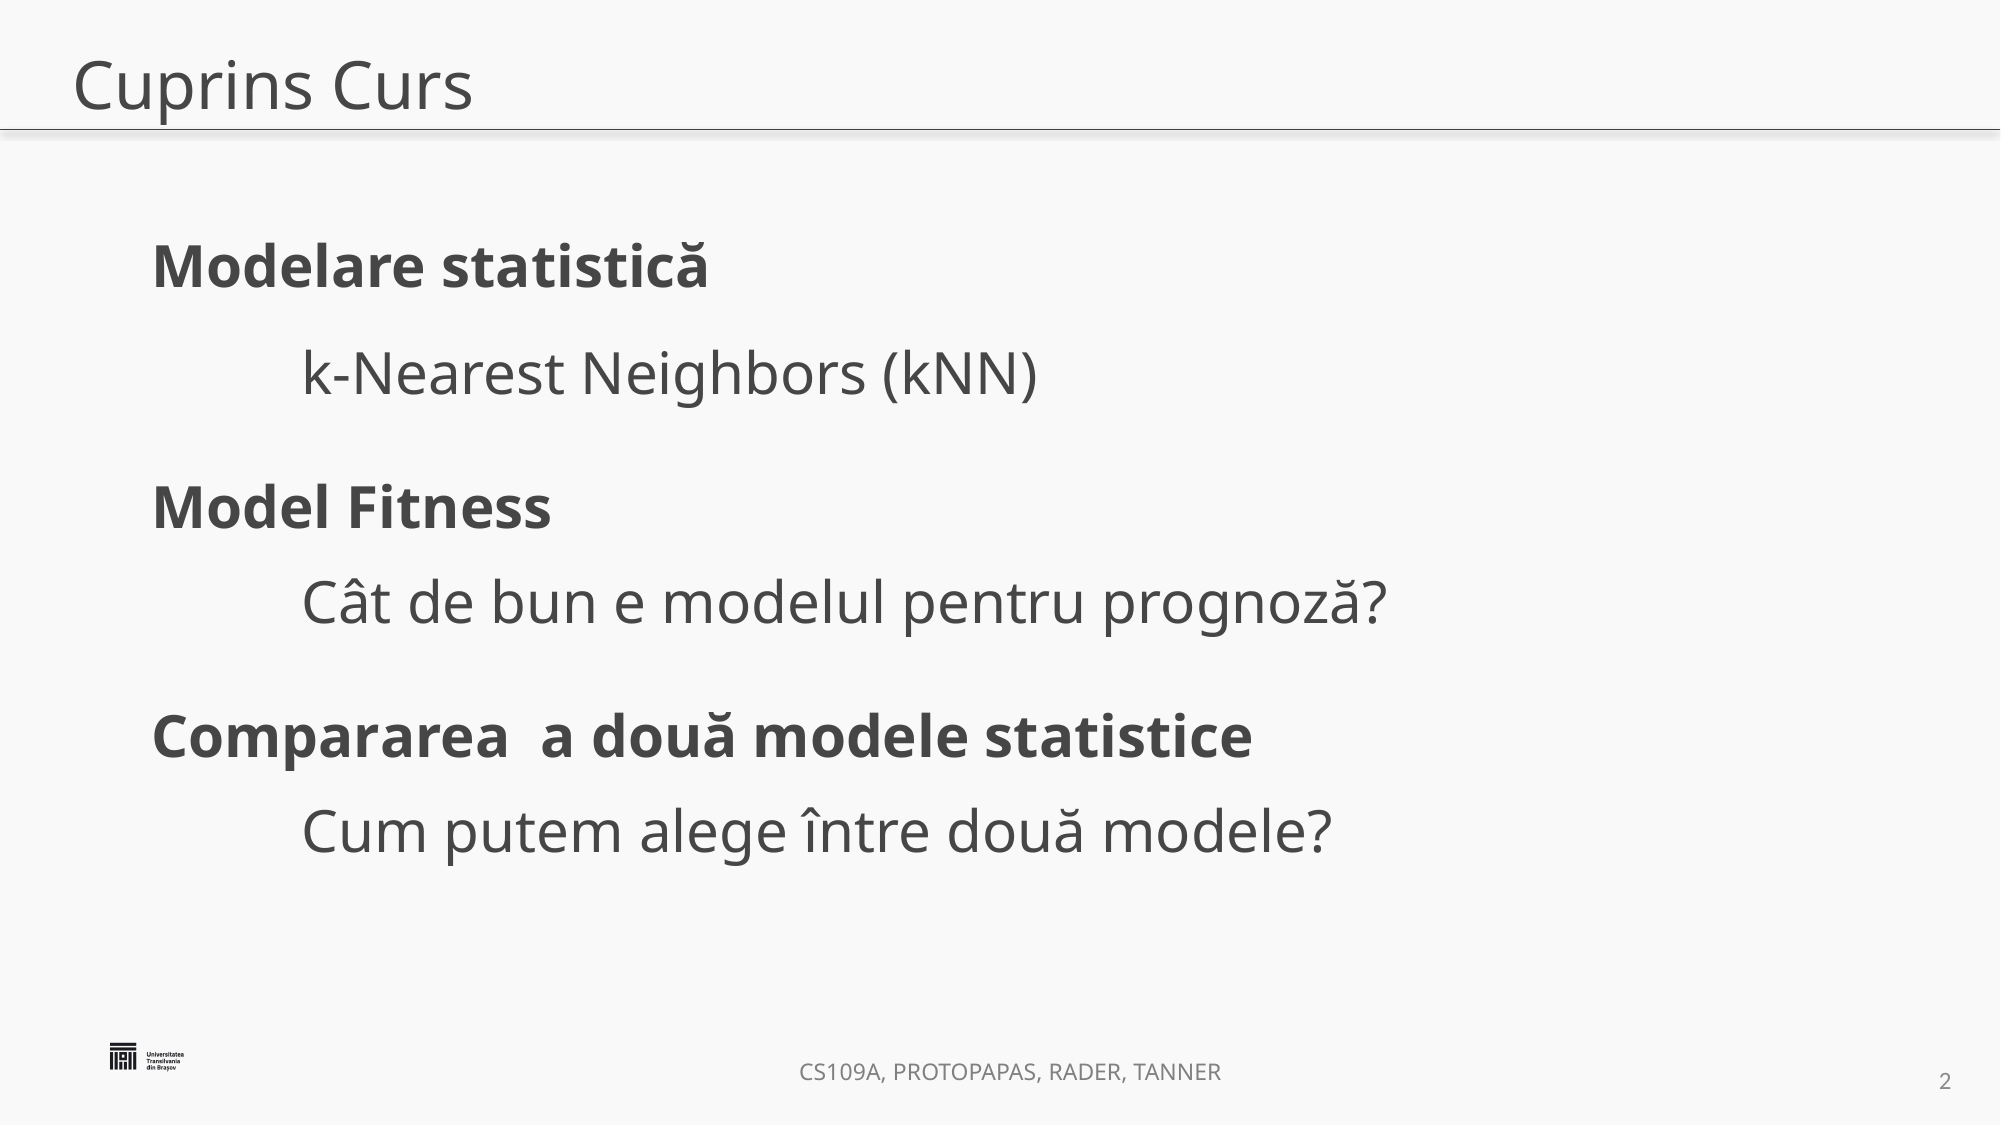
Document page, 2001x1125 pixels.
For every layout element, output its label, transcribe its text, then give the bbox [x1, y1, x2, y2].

slide_number 1 [1500, 1050, 1967, 1110]
picture [99, 1032, 200, 1080]
list Modelare statistică k-Nearest Neighbors (kNN) Model Fitness Cât de bun e modelul pentru prognoză? Compararea a două modele statistice Cum putem alege între două modele? [136, 222, 1794, 989]
title Cuprins Curs [57, 35, 1943, 162]
